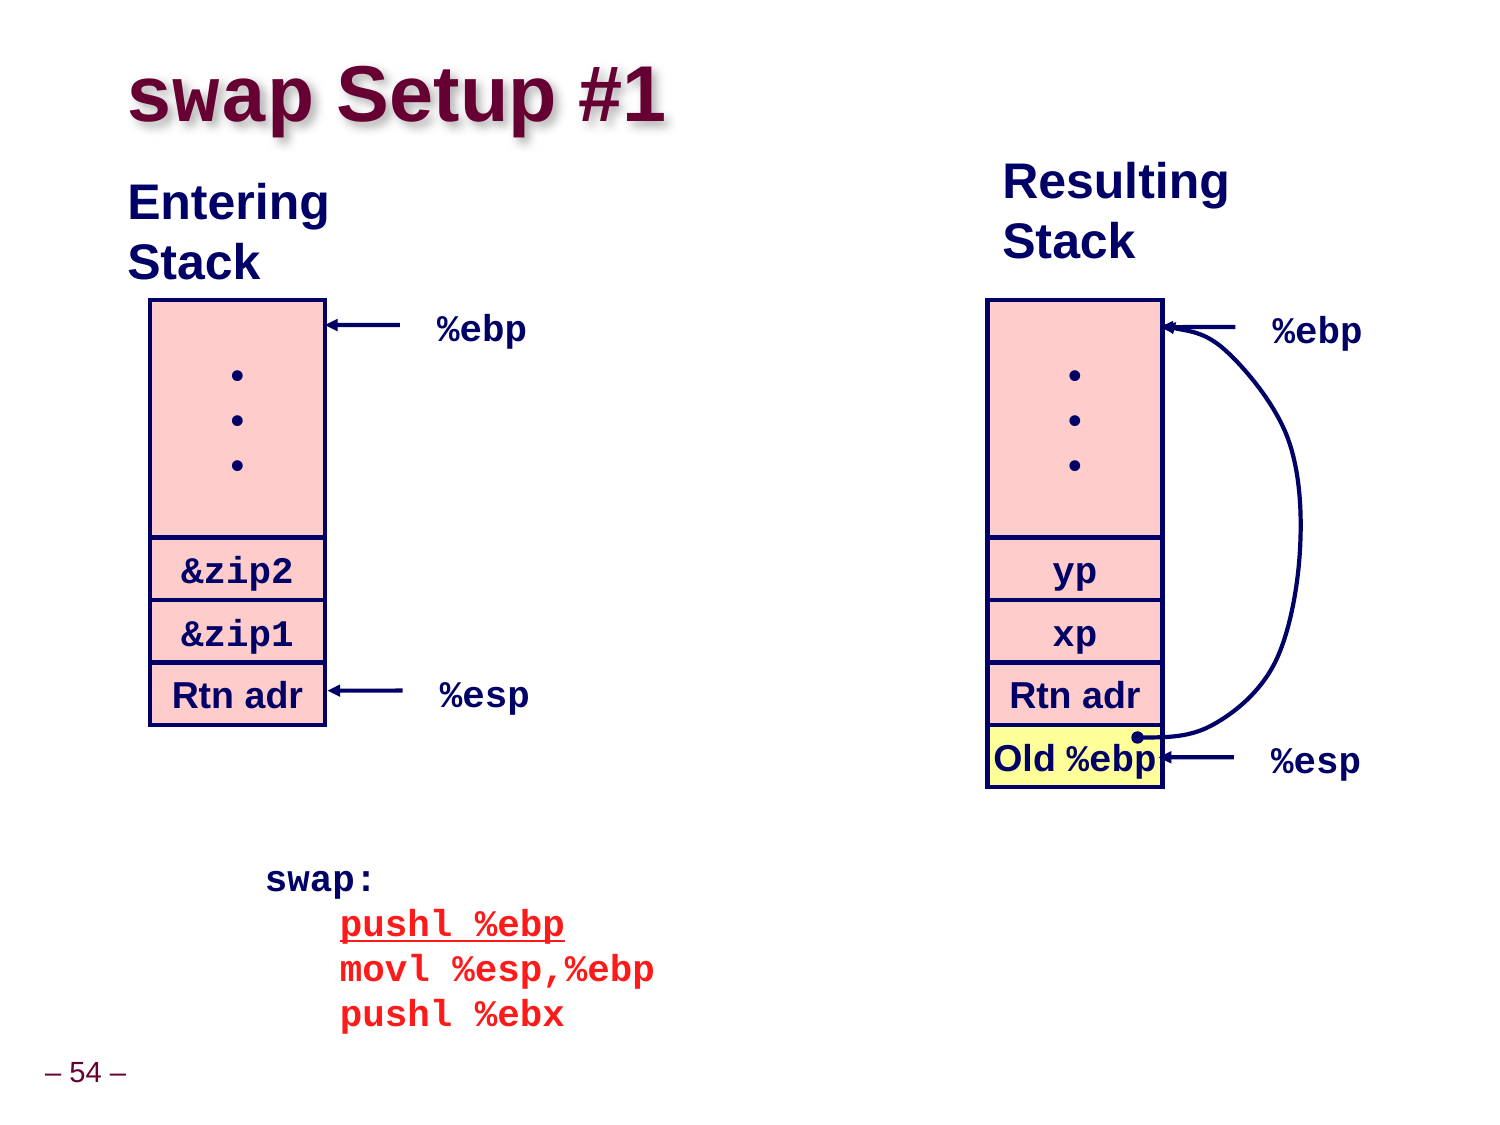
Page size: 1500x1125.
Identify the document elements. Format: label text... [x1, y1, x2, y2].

text_box [324, 318, 400, 332]
text_box • • • [150, 299, 325, 538]
text_box Rtn adr [150, 662, 325, 725]
text_box Resulting Stack [987, 141, 1323, 277]
text_box %ebp [422, 296, 543, 357]
text_box &zip2 [150, 538, 325, 599]
text_box Entering Stack [112, 162, 346, 298]
text_box [327, 684, 403, 697]
text_box swap: pushl %ebp movl %esp,%ebp pushl %ebx [249, 837, 1075, 1041]
text_box &zip1 [150, 599, 325, 662]
title swap Setup #1 [124, 49, 1018, 145]
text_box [987, 298, 1378, 790]
text_box %esp [424, 662, 545, 723]
